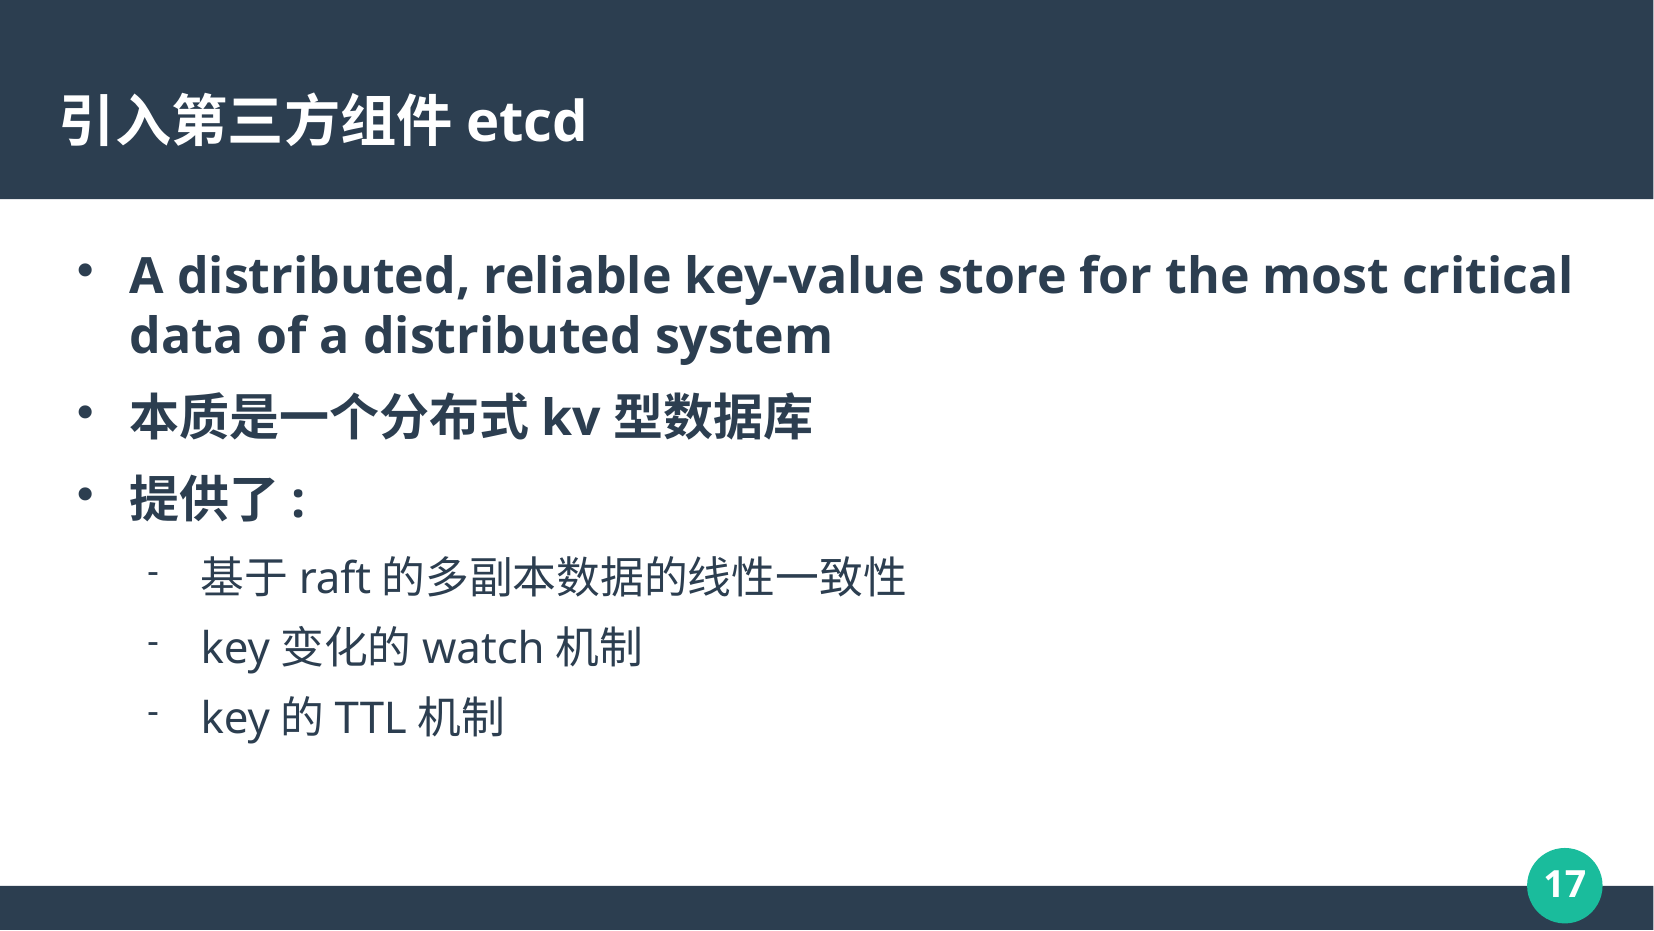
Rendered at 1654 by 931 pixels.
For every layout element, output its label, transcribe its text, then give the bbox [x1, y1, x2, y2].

text_box A distributed, reliable key-value store for the most critical data of a distributed system 本质是一个分布式kv型数据库 提供了: 基于raft的多副本数据的线性一致性 key变化的watch机制 key的TTL机制 [58, 243, 1595, 864]
text_box 引入第三方组件etcd [58, 37, 1595, 155]
